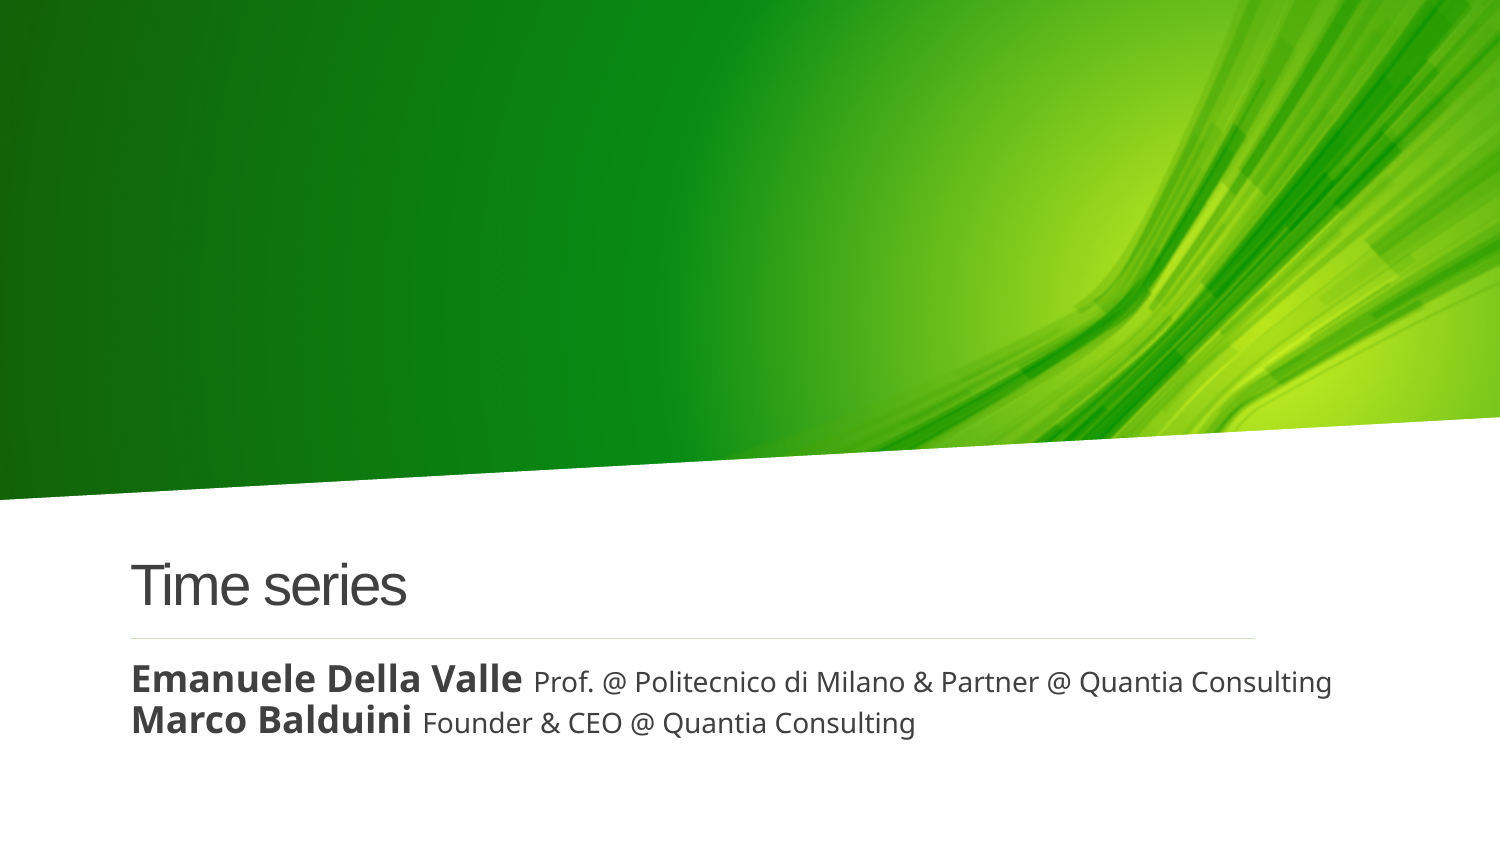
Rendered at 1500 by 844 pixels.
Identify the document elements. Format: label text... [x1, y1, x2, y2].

title Time series [130, 458, 1255, 619]
picture [0, 0, 1500, 500]
subtitle Emanuele Della Valle Prof. @ Politecnico di Milano & Partner @ Quantia Consulting Marco Balduini Founder & CEO @ Quantia Consulting [130, 660, 1398, 820]
